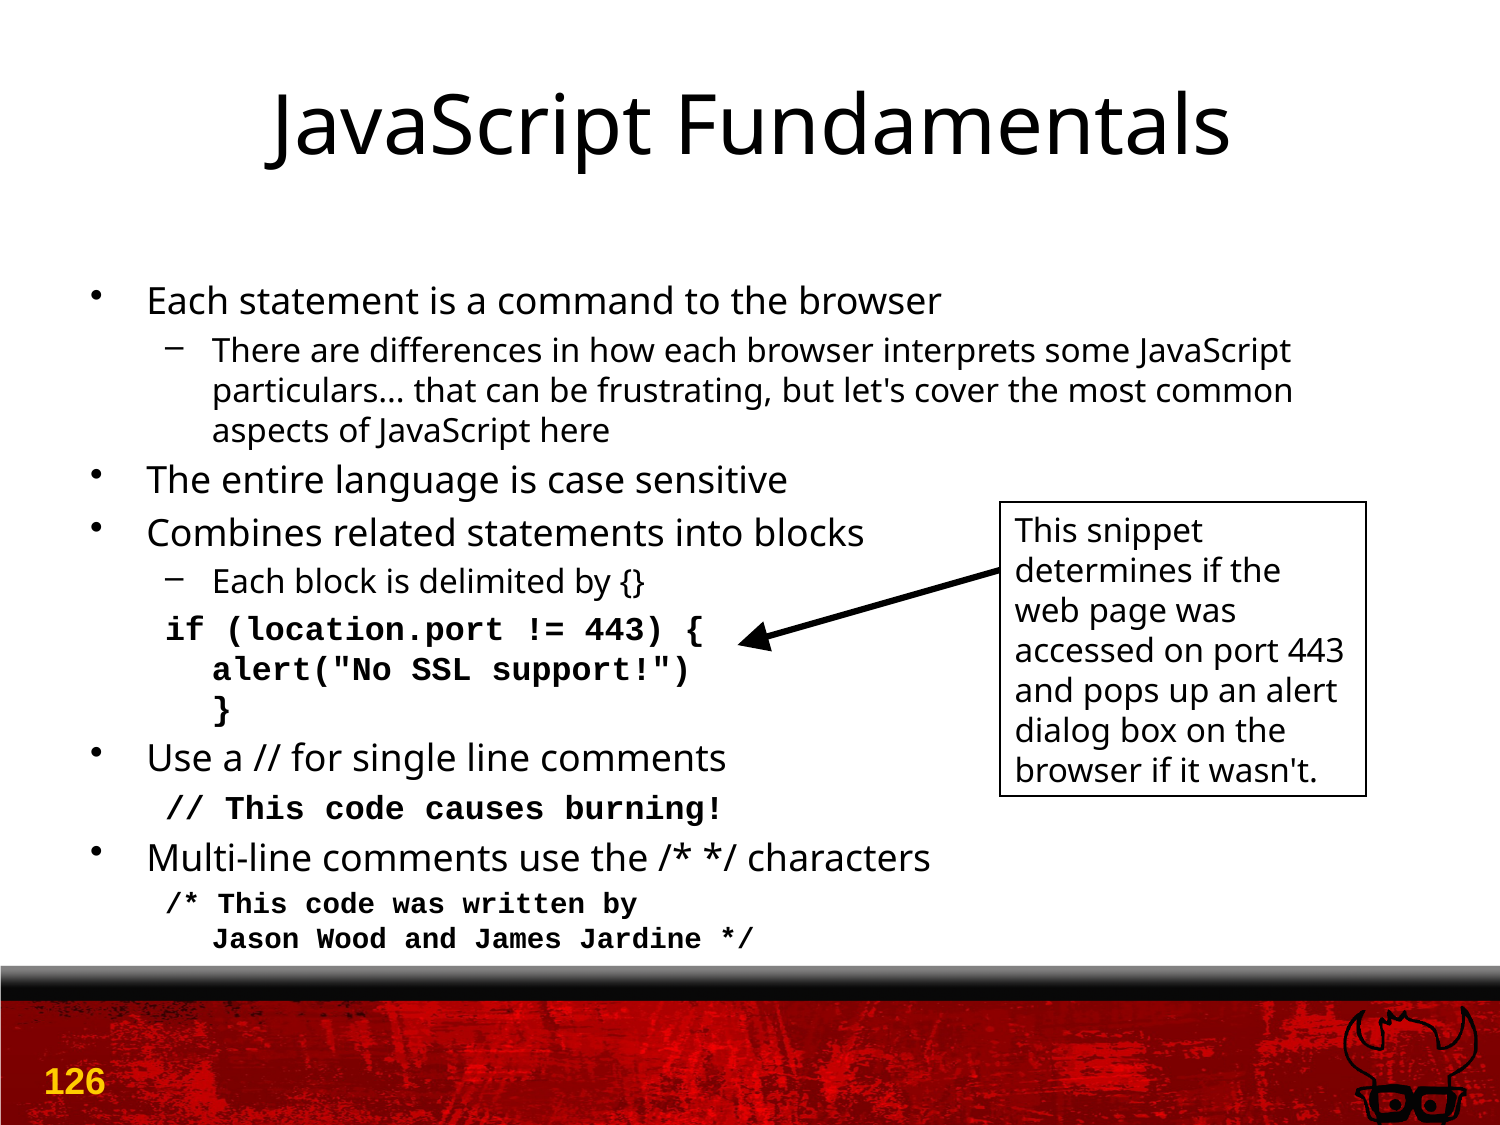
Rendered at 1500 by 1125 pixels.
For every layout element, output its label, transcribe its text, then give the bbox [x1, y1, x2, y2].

text_box This snippet determines if the web page was accessed on port 443 and pops up an alert dialog box on the browser if it wasn't. [999, 502, 1367, 797]
picture [0, 282, 1500, 1125]
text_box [737, 569, 1001, 646]
list Each statement is a command to the browser There are differences in how each browser interprets some JavaScript particulars… that can be frustrating, but let's cover the most common aspects of JavaScript here The entire language is case sensitive Combines related statements into blocks Each block is delimited by {} if (location.port != 443) { alert("No SSL support!") } Use a // for single line comments // This code causes burning! Multi-line comments use the /* */ characters /* This code was written by Jason Wood and James Jardine */ [74, 269, 1351, 946]
title JavaScript Fundamentals [35, 24, 1469, 219]
